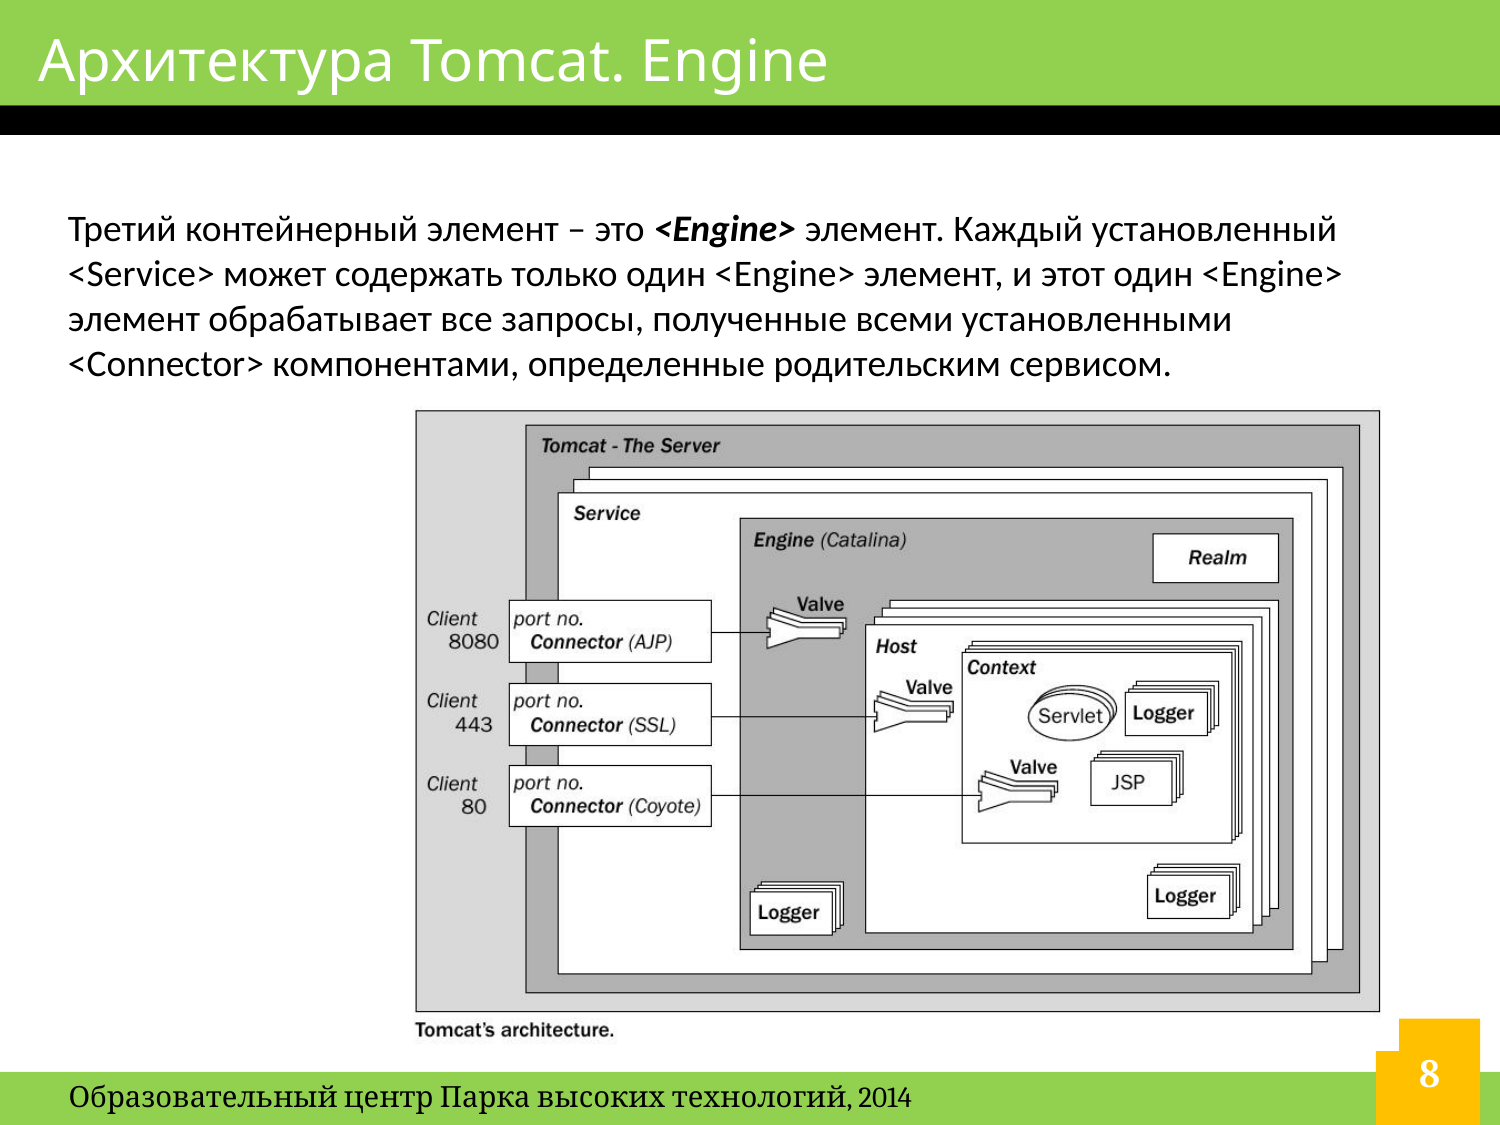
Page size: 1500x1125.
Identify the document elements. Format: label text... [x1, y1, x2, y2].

title Архитектура Tomcat. Engine [23, 11, 1374, 104]
slide_number 8 [1382, 1042, 1477, 1103]
text_box Третий контейнерный элемент – это <Engine> элемент. Каждый установленный <Service> может содержать только один <Engine> элемент, и этот один <Engine> элемент обрабатывает все запросы, полученные всеми установленными <Connector> компонентами, определенные родительским сервисом. [53, 196, 1447, 391]
picture [369, 396, 1399, 1052]
